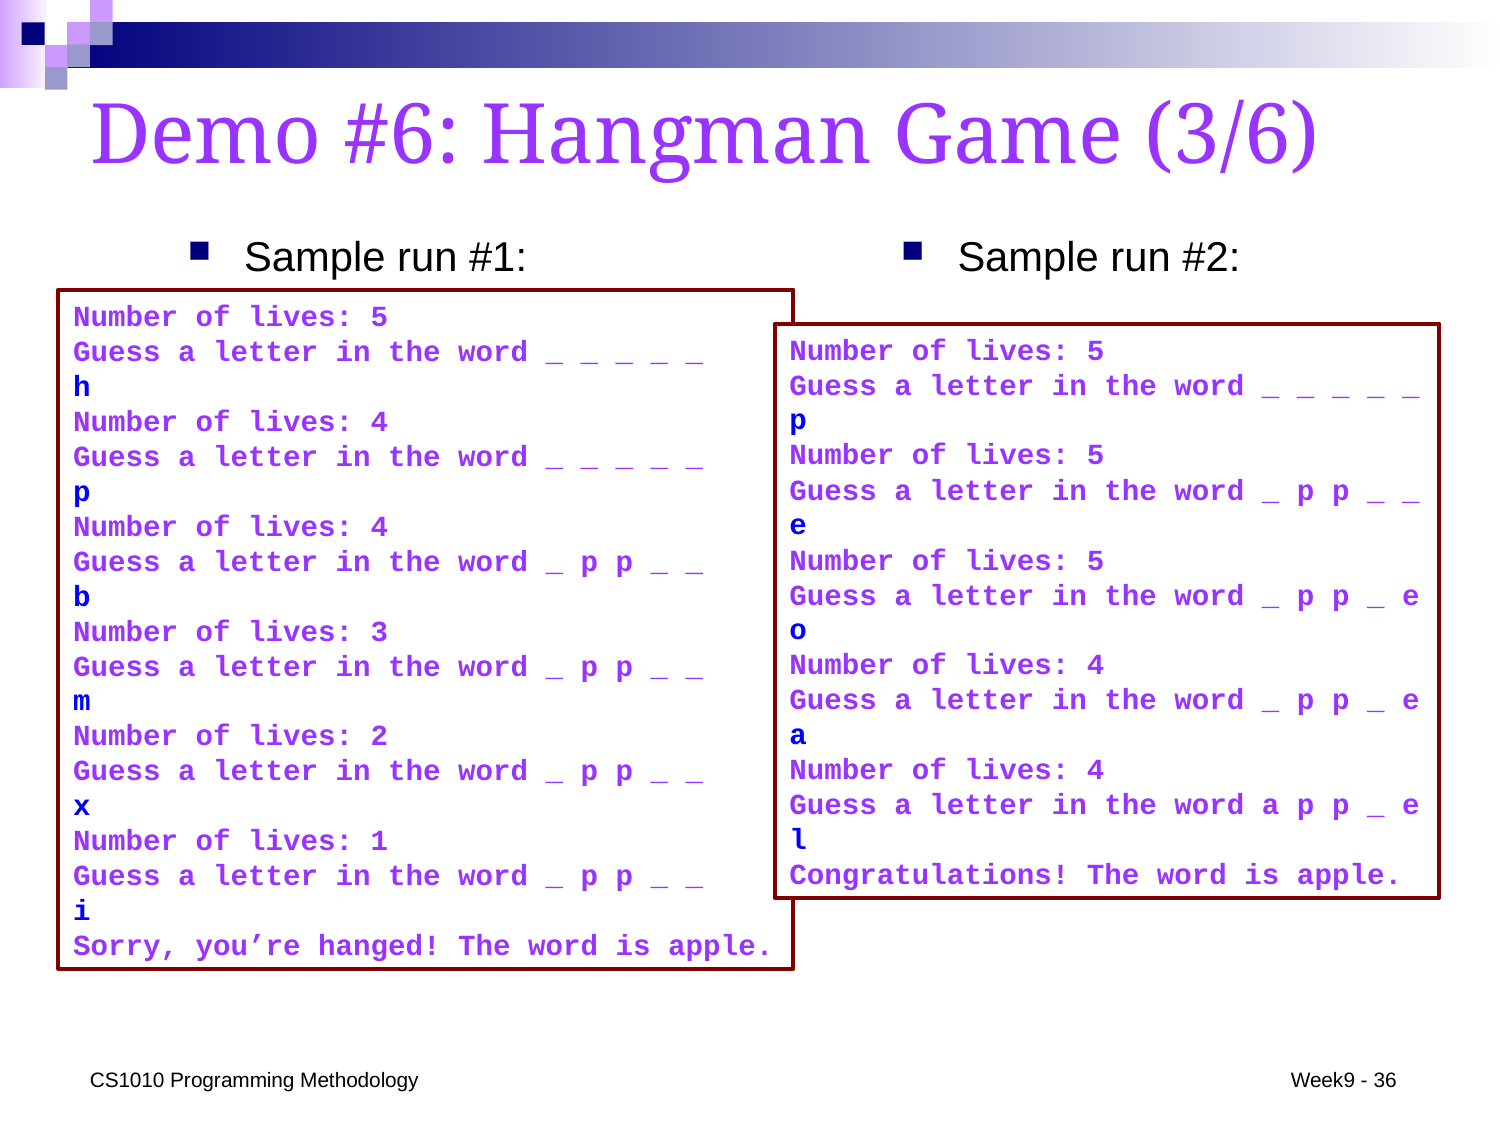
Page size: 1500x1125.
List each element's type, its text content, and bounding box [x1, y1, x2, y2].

text_box Number of lives: 5 Guess a letter in the word _ _ _ _ _ h Number of lives: 4 Guess a letter in the word _ _ _ _ _ p Number of lives: 4 Guess a letter in the word _ p p _ _ b Number of lives: 3 Guess a letter in the word _ p p _ _ m Number of lives: 2 Guess a letter in the word _ p p _ _ x Number of lives: 1 Guess a letter in the word _ p p _ _ i Sorry, you’re hanged! The word is apple. [56, 288, 125, 971]
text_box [774, 222, 1440, 905]
list Sample run #1: [172, 221, 546, 876]
text_box [125, 263, 1401, 1044]
slide_number Week9 - 36 [1276, 1059, 1425, 1125]
title Demo #6: Hangman Game (3/6) [74, 63, 1426, 197]
footer CS1010 Programming Methodology [75, 1059, 438, 1125]
